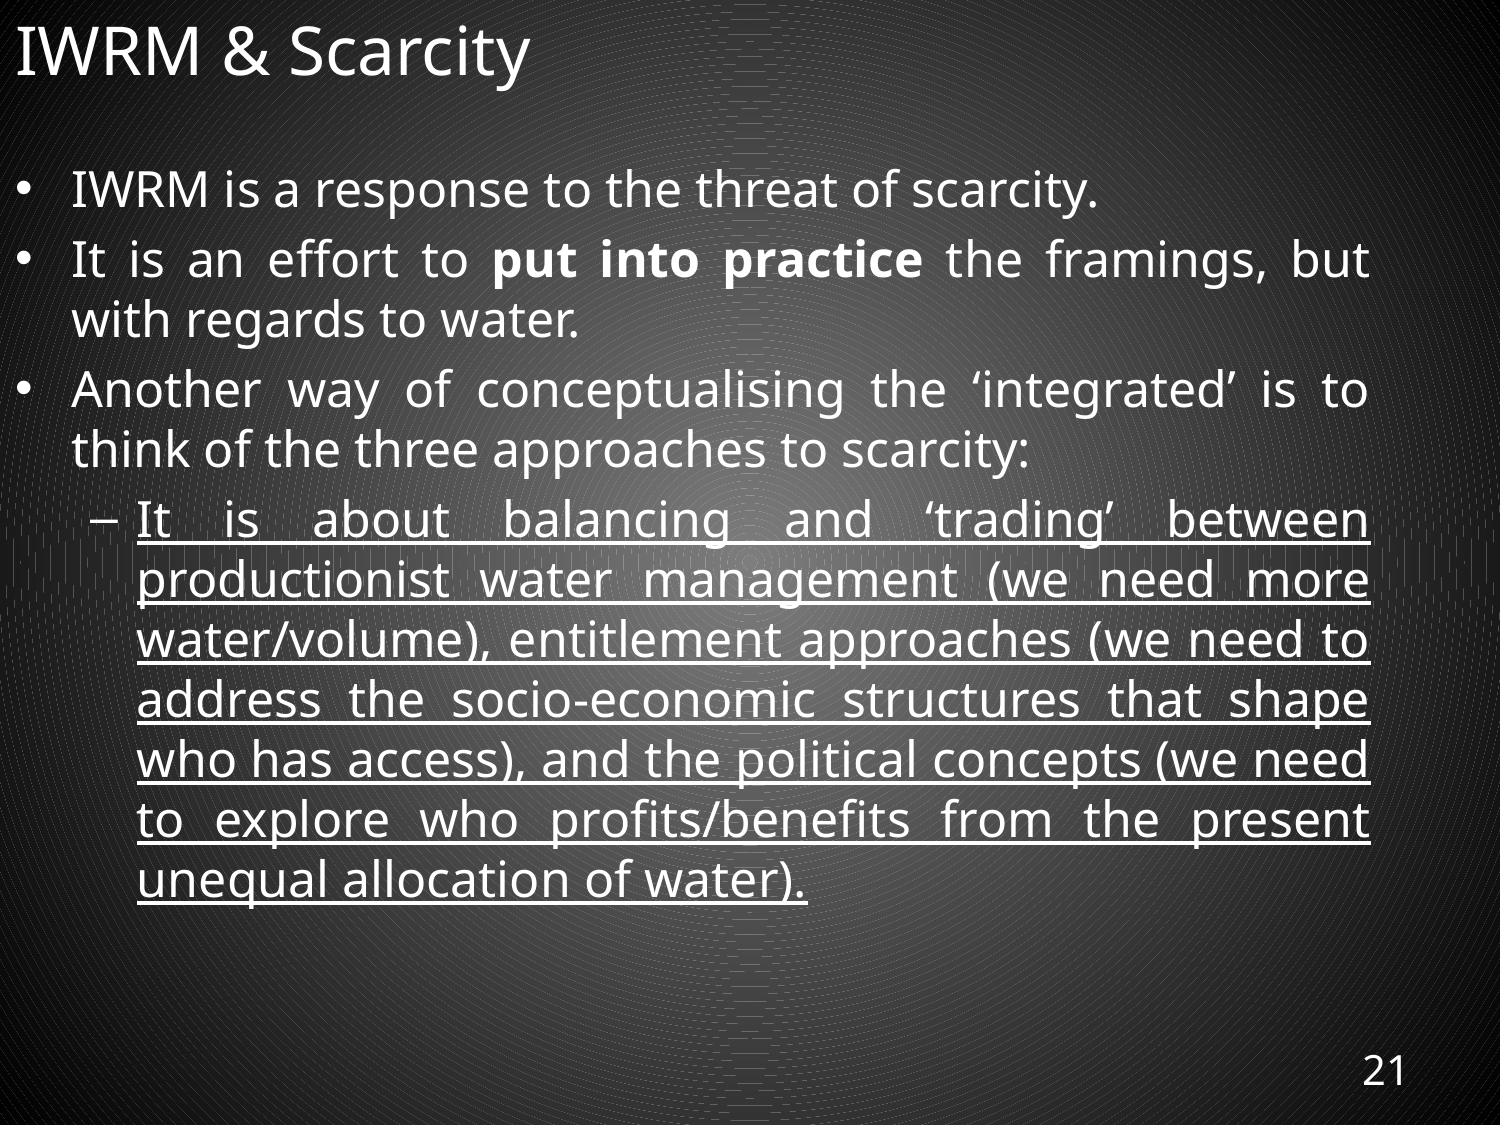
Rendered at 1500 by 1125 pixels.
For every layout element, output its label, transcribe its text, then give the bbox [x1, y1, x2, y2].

title IWRM & Scarcity [0, 0, 1386, 97]
slide_number 21 [1074, 1042, 1425, 1103]
list IWRM is a response to the threat of scarcity. It is an effort to put into practice the framings, but with regards to water. Another way of conceptualising the ‘integrated’ is to think of the three approaches to scarcity: It is about balancing and ‘trading’ between productionist water management (we need more water/volume), entitlement approaches (we need to address the socio-economic structures that shape who has access), and the political concepts (we need to explore who profits/benefits from the present unequal allocation of water). [0, 150, 1386, 1050]
